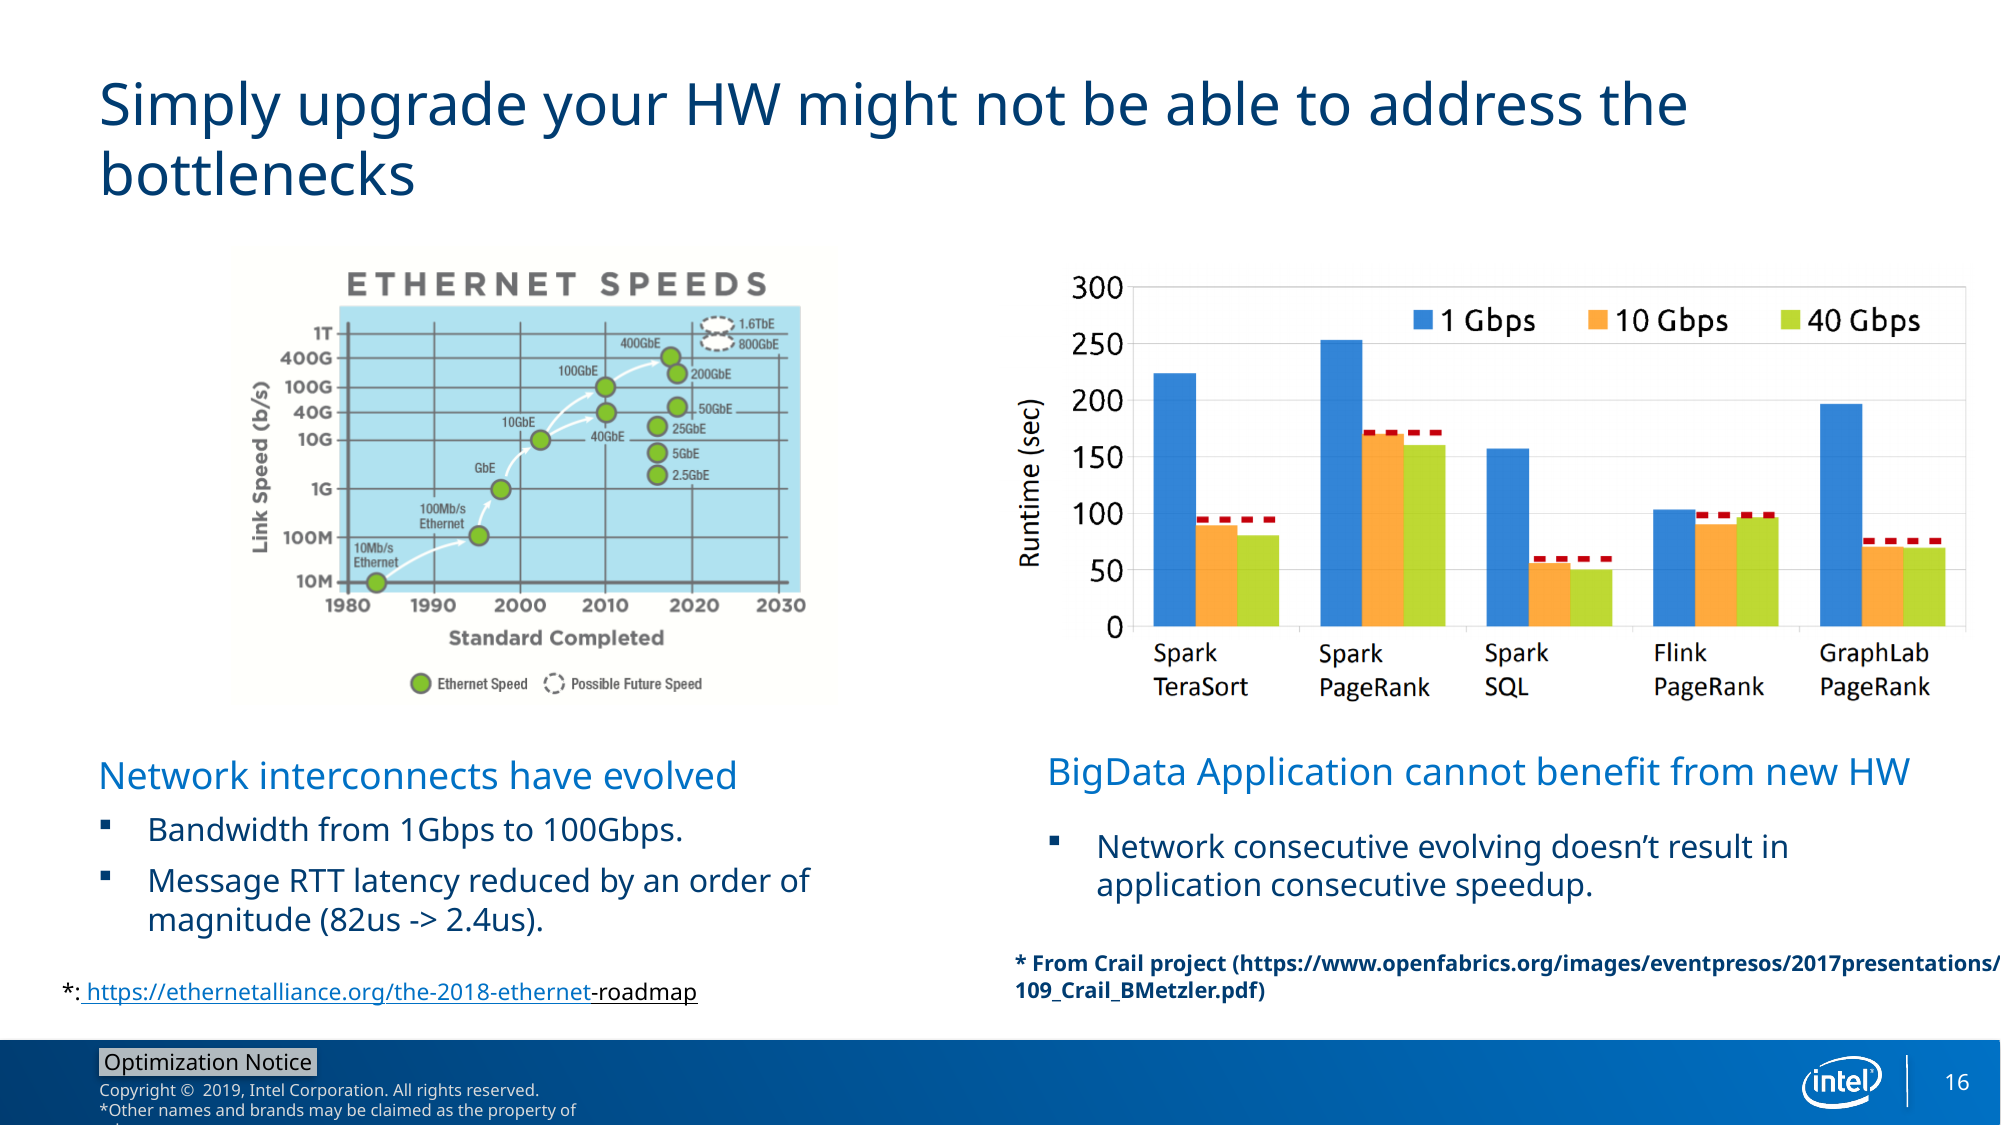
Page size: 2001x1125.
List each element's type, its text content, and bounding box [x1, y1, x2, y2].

text_box *: https://ethernetalliance.org/the-2018-ethernet-roadmap [47, 970, 1047, 1017]
text_box * From Crail project (https://www.openfabrics.org/images/eventpresos/2017presentations/109_Crail_BMetzler.pdf) [999, 942, 2000, 1010]
picture [1802, 1056, 1882, 1109]
list Network interconnects have evolved Bandwidth from 1Gbps to 100Gbps. Message RTT latency reduced by an order of magnitude (82us -> 2.4us). [98, 752, 971, 970]
title Simply upgrade your HW might not be able to address the bottlenecks [99, 67, 1900, 258]
picture [230, 246, 838, 705]
picture [999, 261, 1975, 711]
list BigData Application cannot benefit from new HW Network consecutive evolving doesn’t result in application consecutive speedup. [1047, 747, 1924, 942]
slide_number 16 [1907, 1053, 1970, 1114]
